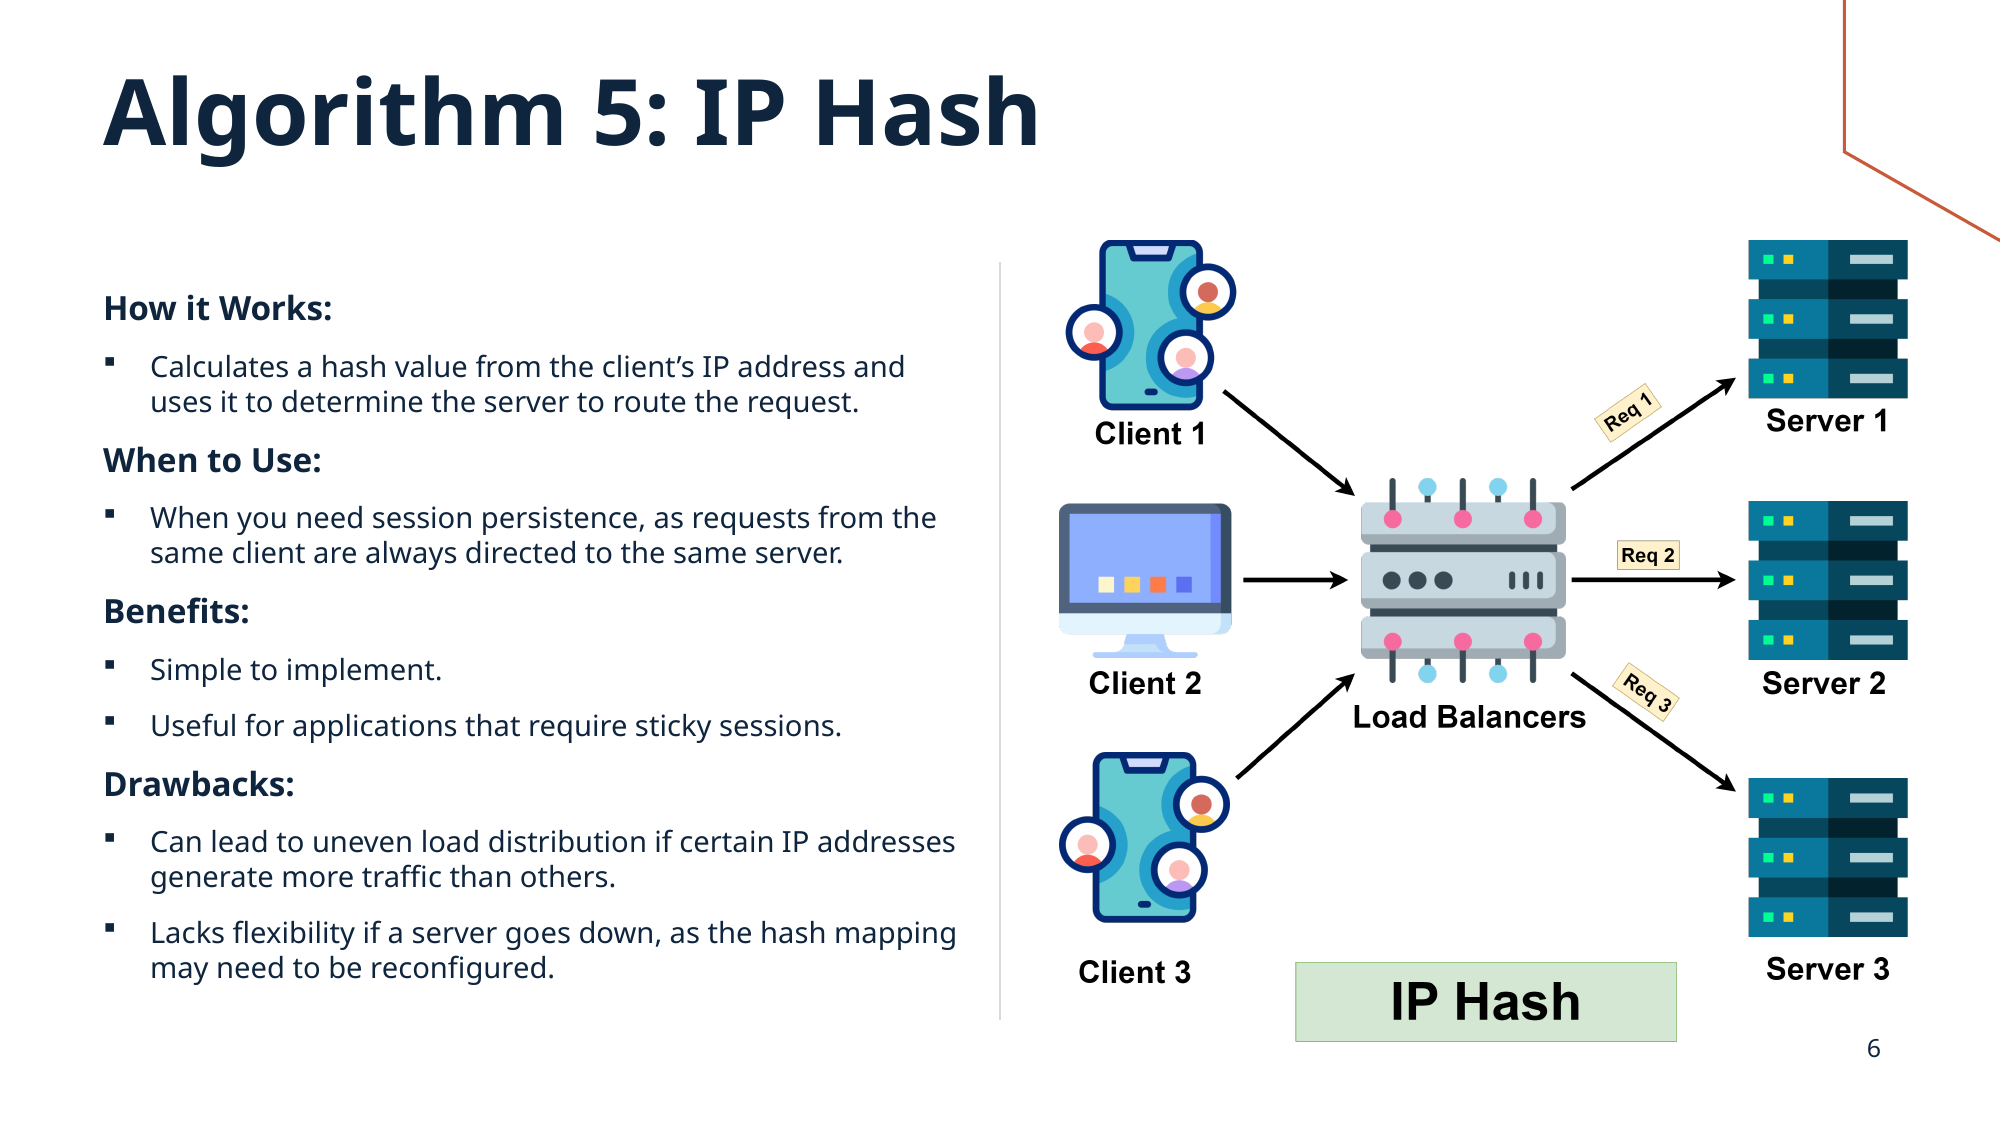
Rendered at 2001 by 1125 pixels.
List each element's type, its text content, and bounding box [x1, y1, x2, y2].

picture [1764, 255, 1773, 263]
picture [1764, 315, 1773, 323]
picture [1851, 255, 1893, 264]
picture [1851, 374, 1893, 383]
title Algorithm 5: IP Hash [88, 41, 1548, 191]
text_box [1844, 0, 2000, 241]
picture [1764, 374, 1773, 383]
picture [1059, 240, 1983, 1042]
picture [1784, 315, 1793, 323]
slide_number 6 [1836, 1042, 1912, 1080]
list How it Works: Calculates a hash value from the client’s IP address and uses it to determine the server to route the request. When to Use: When you need session persistence, as requests from the same client are always directed to the same server. Benefits: Simple to implement. Useful for applications that require sticky sessions. Drawbacks: Can lead to uneven load distribution if certain IP addresses generate more traffic than others. Lacks flexibility if a server goes down, as the hash mapping may need to be reconfigured. [88, 280, 987, 1002]
picture [1784, 255, 1793, 264]
picture [1784, 374, 1793, 383]
picture [1851, 315, 1893, 323]
